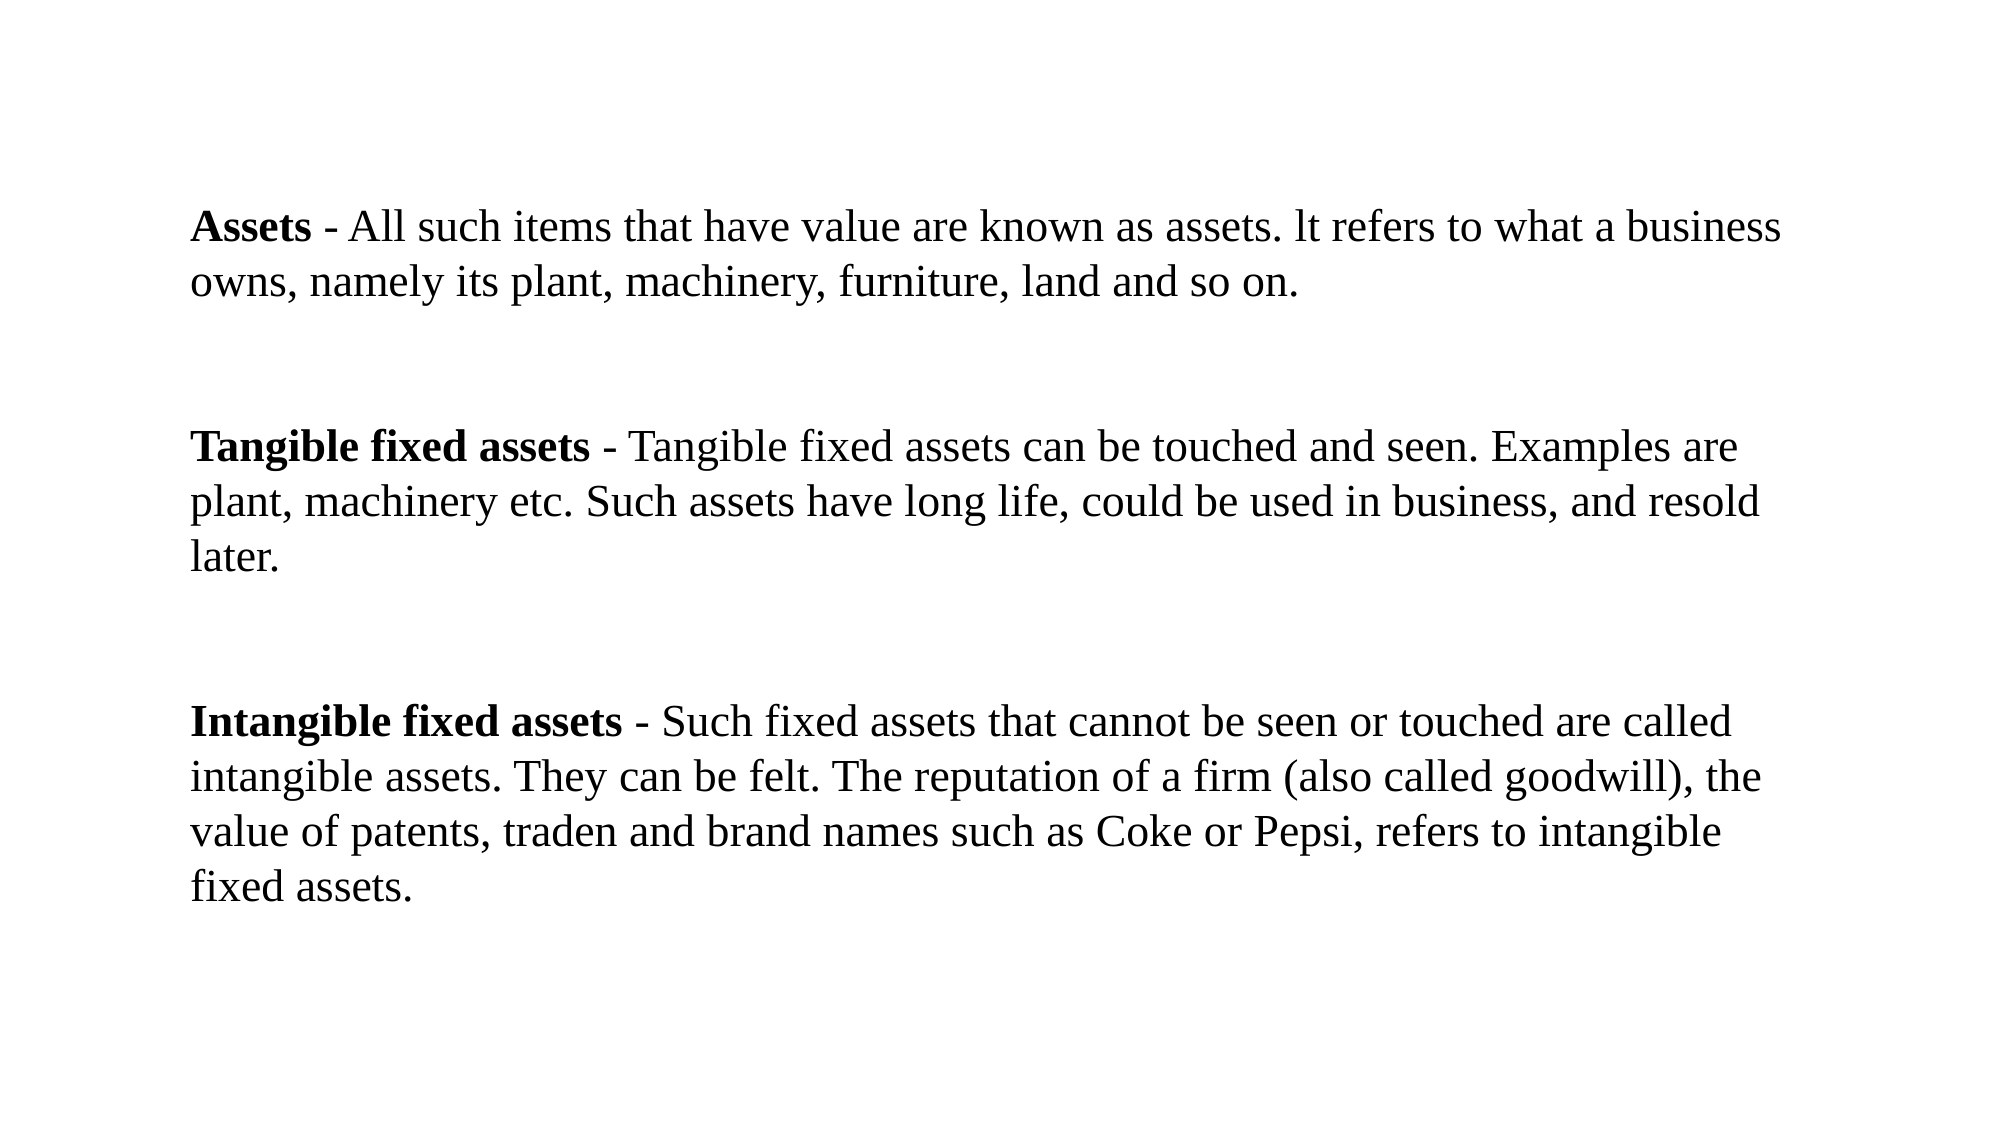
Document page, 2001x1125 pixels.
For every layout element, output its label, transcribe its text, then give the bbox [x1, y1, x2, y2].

text_box Assets - All such items that have value are known as assets. lt refers to what a business owns, namely its plant, machinery, furniture, land and so on. Tangible fixed assets - Tangible fixed assets can be touched and seen. Examples are plant, machinery etc. Such assets have long life, could be used in business, and resold later. Intangible fixed assets - Such fixed assets that cannot be seen or touched are called intangible assets. They can be felt. The reputation of a firm (also called goodwill), the value of patents, traden and brand names such as Coke or Pepsi, refers to intangible fixed assets. [175, 188, 1828, 918]
